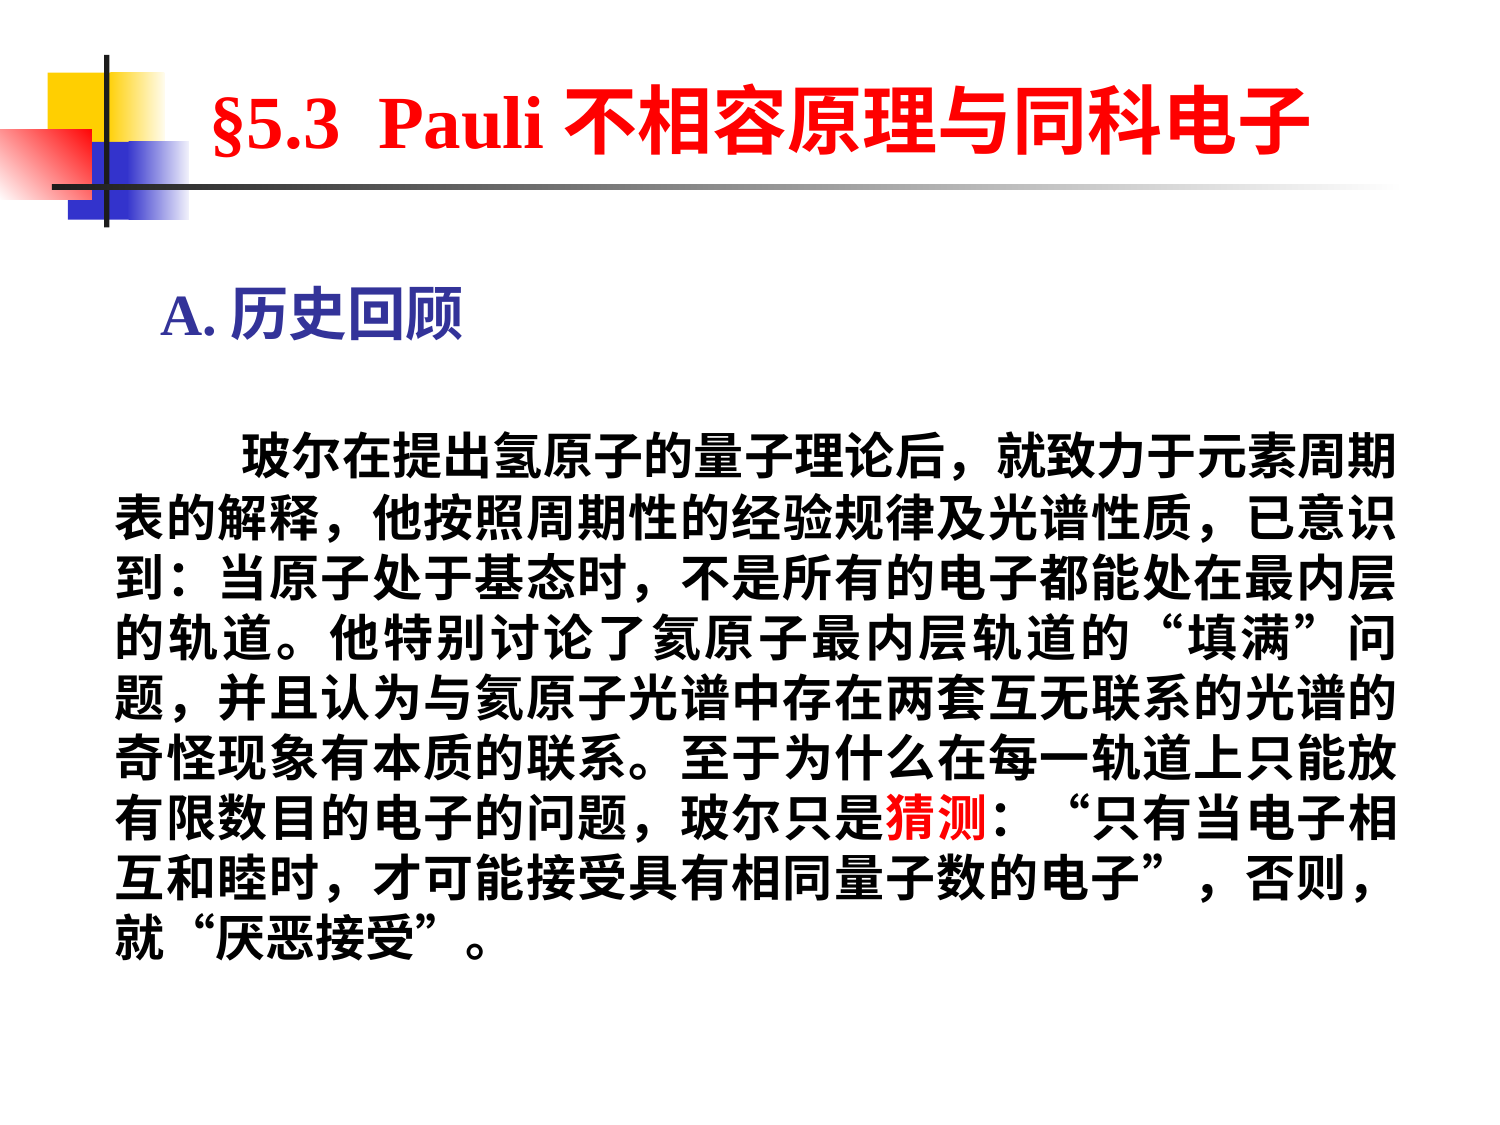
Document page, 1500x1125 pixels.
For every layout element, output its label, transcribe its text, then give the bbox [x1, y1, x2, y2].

text_box A.历史回顾 玻尔在提出氢原子的量子理论后，就致力于元素周期表的解释，他按照周期性的经验规律及光谱性质，已意识到：当原子处于基态时，不是所有的电子都能处在最内层的轨道。他特别讨论了氦原子最内层轨道的“填满”问题，并且认为与氦原子光谱中存在两套互无联系的光谱的奇怪现象有本质的联系。至于为什么在每一轨道上只能放有限数目的电子的问题，玻尔只是猜测：“只有当电子相互和睦时，才可能接受具有相同量子数的电子”，否则，就“厌恶接受”。 [100, 269, 1413, 974]
text_box §5.3 Pauli不相容原理与同科电子 [194, 66, 1328, 172]
